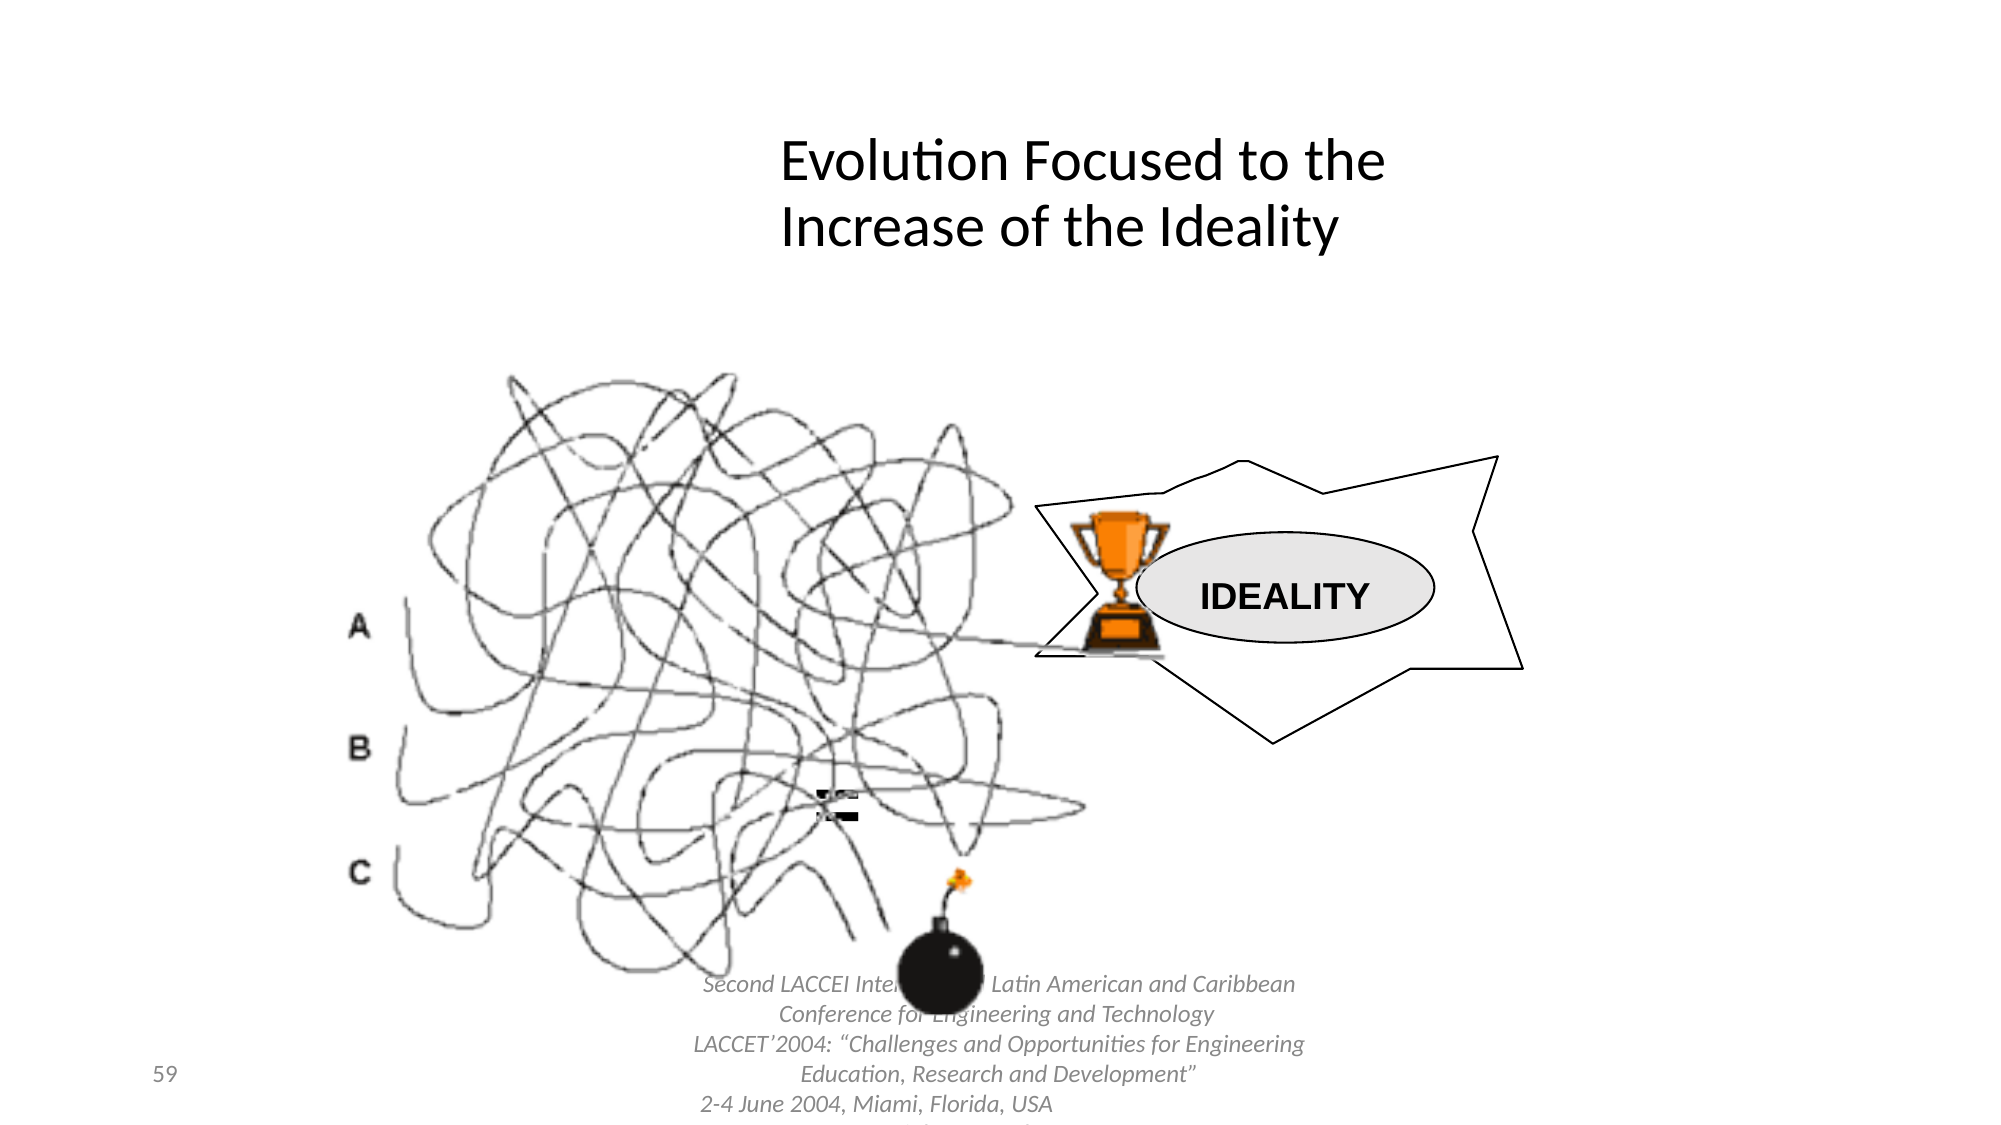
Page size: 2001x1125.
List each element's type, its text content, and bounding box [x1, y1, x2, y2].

title Evolution Focused to the Increase of the Ideality [730, 99, 1437, 288]
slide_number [662, 1042, 1338, 1103]
slide_number ‹#› [137, 1042, 588, 1103]
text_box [1217, 455, 1524, 745]
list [314, 361, 1213, 1051]
